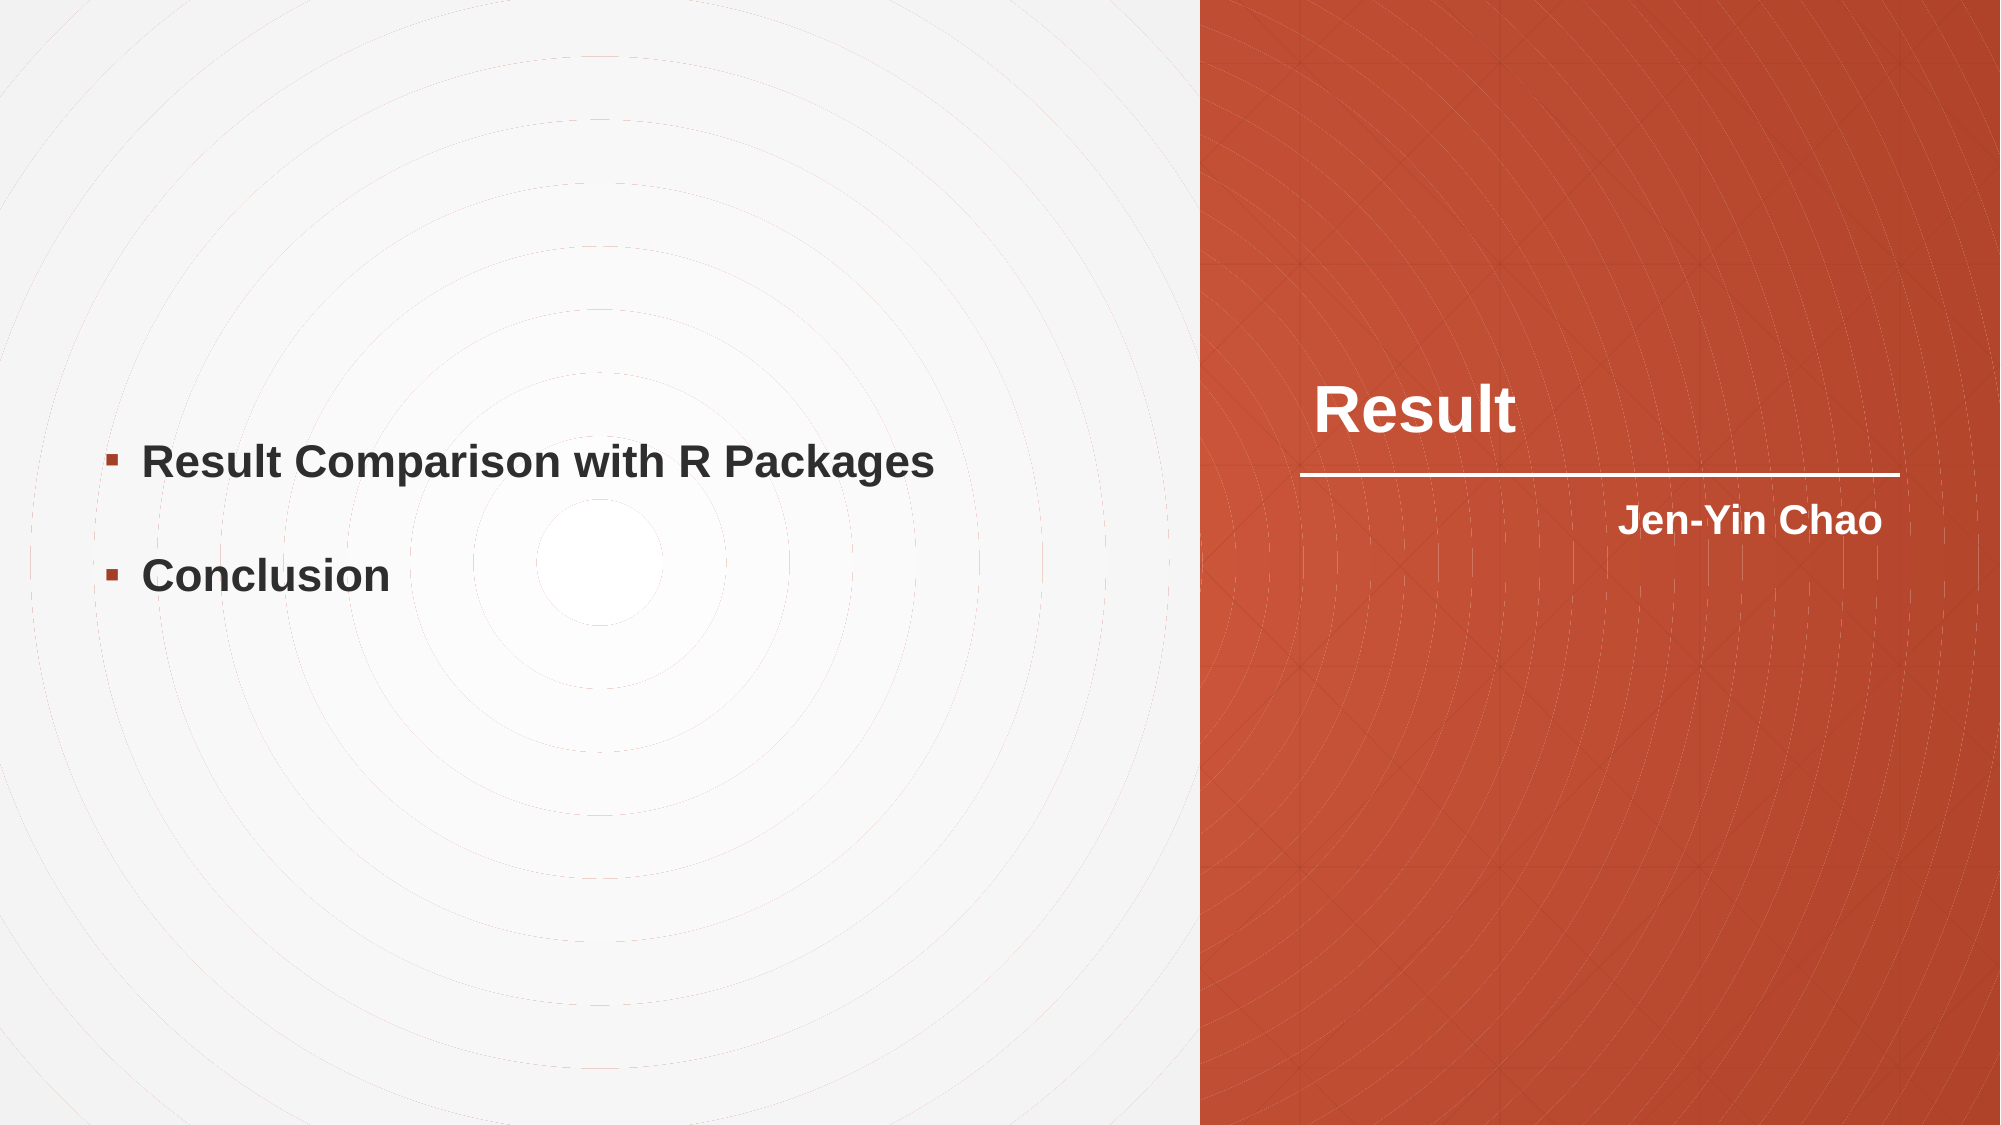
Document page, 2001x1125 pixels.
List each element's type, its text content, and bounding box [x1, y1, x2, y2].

list Result Comparison with R Packages Conclusion [89, 93, 1179, 1032]
list Jen-Yin Chao [1298, 491, 1899, 867]
title Result [1298, 93, 1899, 455]
